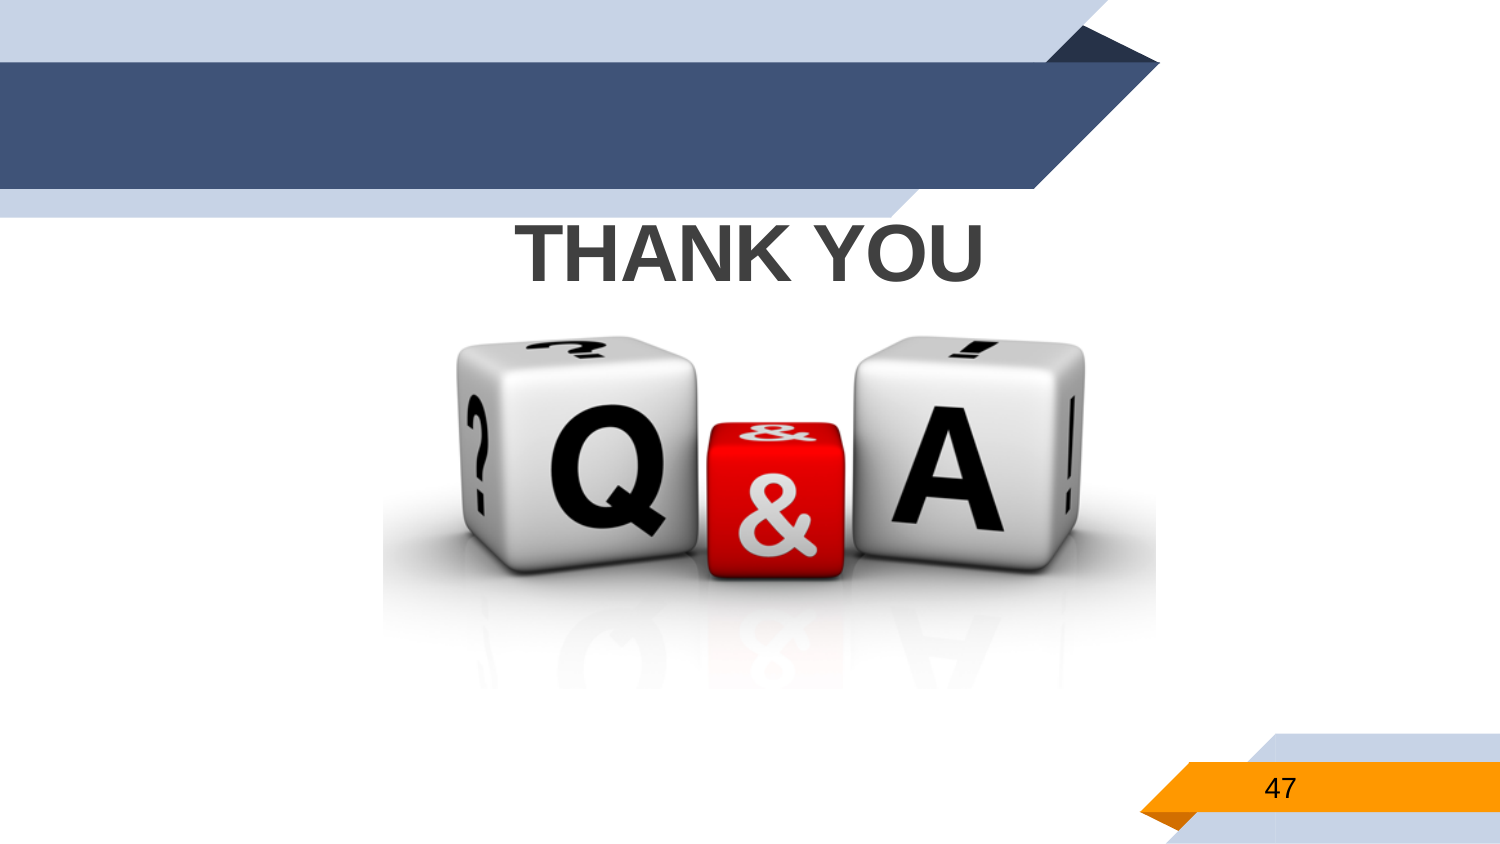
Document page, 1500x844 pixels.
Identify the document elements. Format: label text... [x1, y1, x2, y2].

picture [383, 310, 1156, 690]
slide_number 47 [1249, 760, 1494, 813]
text_box THANK YOU [318, 206, 1182, 306]
